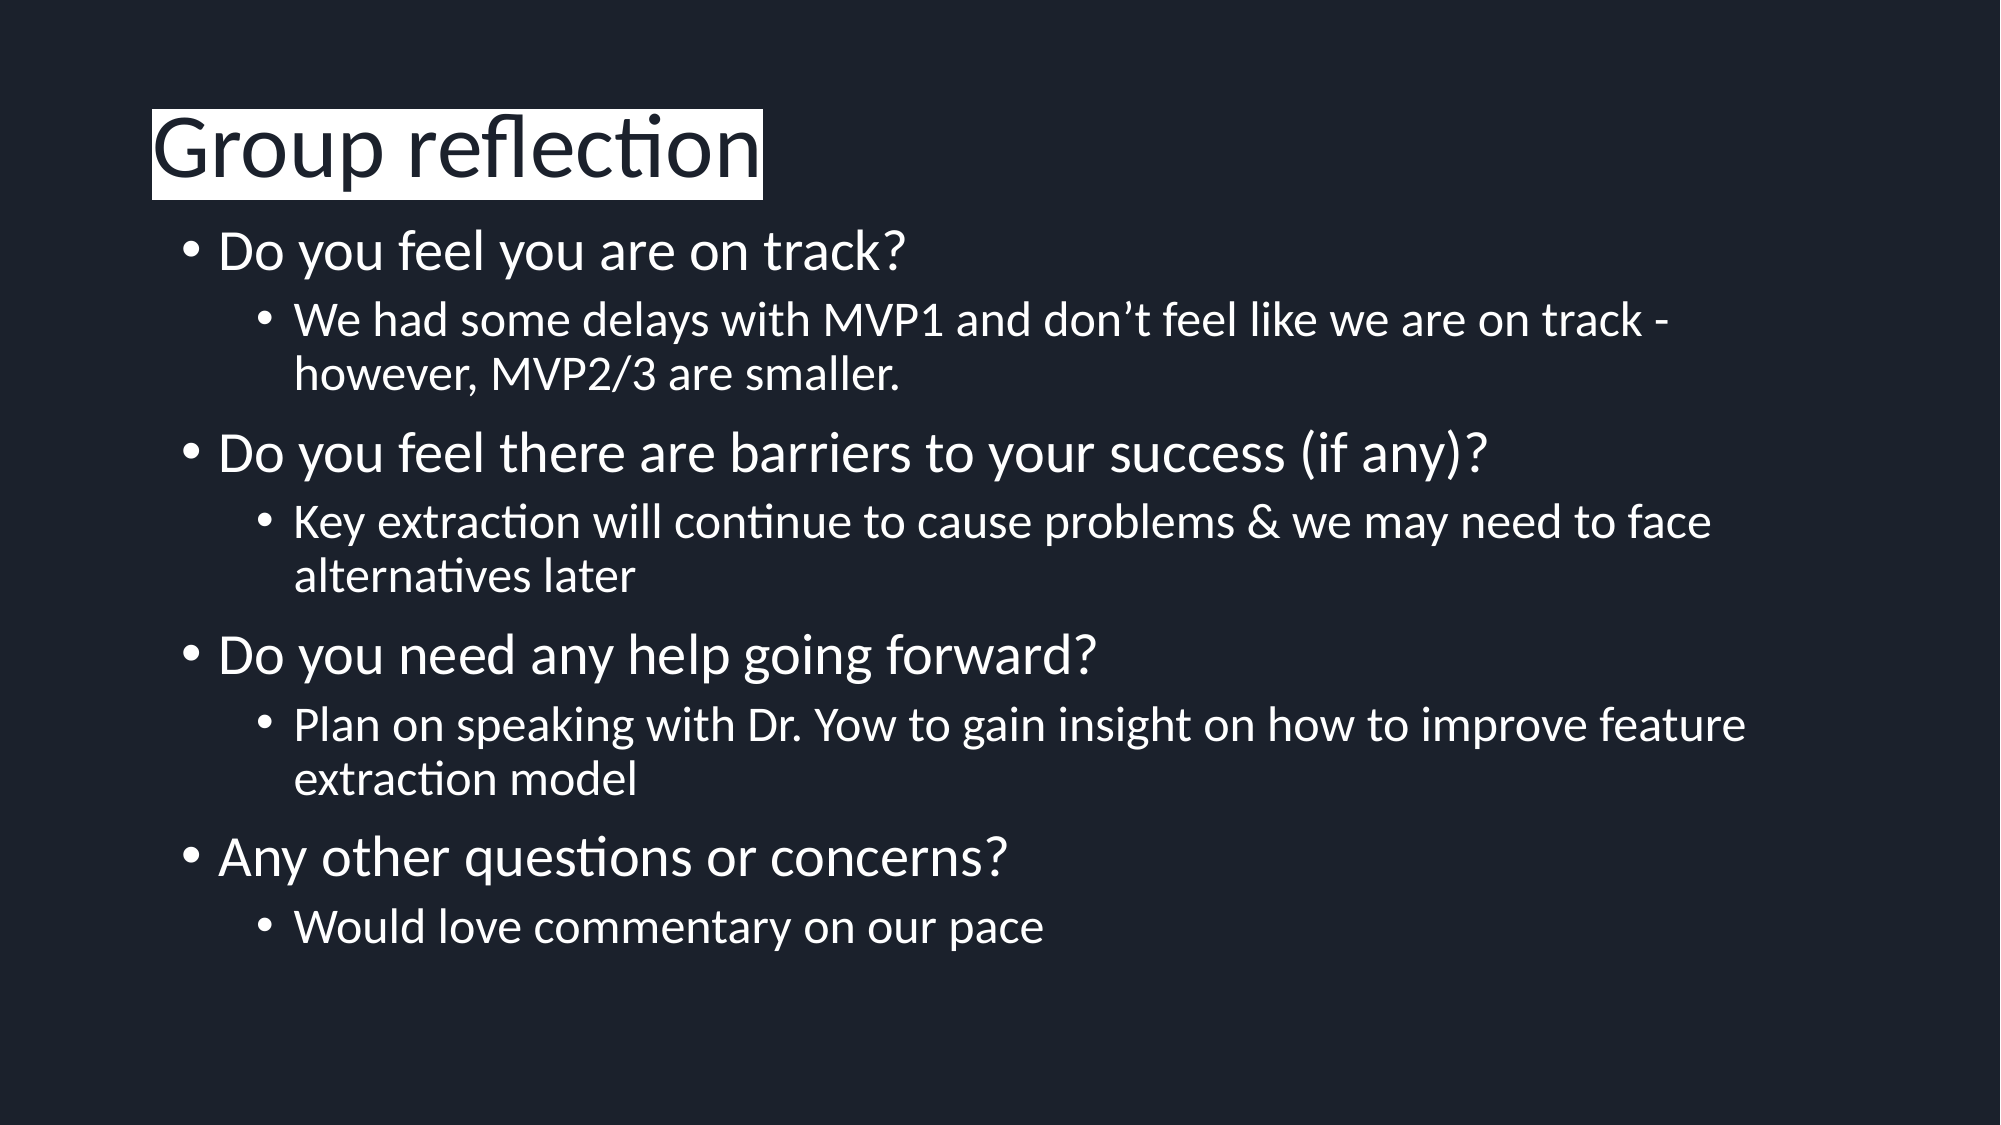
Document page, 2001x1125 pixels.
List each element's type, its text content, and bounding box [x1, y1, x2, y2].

title Group reflection [137, 38, 1863, 257]
list Do you feel you are on track? We had some delays with MVP1 and don’t feel like we are on track - however, MVP2/3 are smaller. Do you feel there are barriers to your success (if any)? Key extraction will continue to cause problems & we may need to face alternatives later Do you need any help going forward? Plan on speaking with Dr. Yow to gain insight on how to improve feature extraction model Any other questions or concerns? Would love commentary on our pace [165, 212, 1834, 927]
